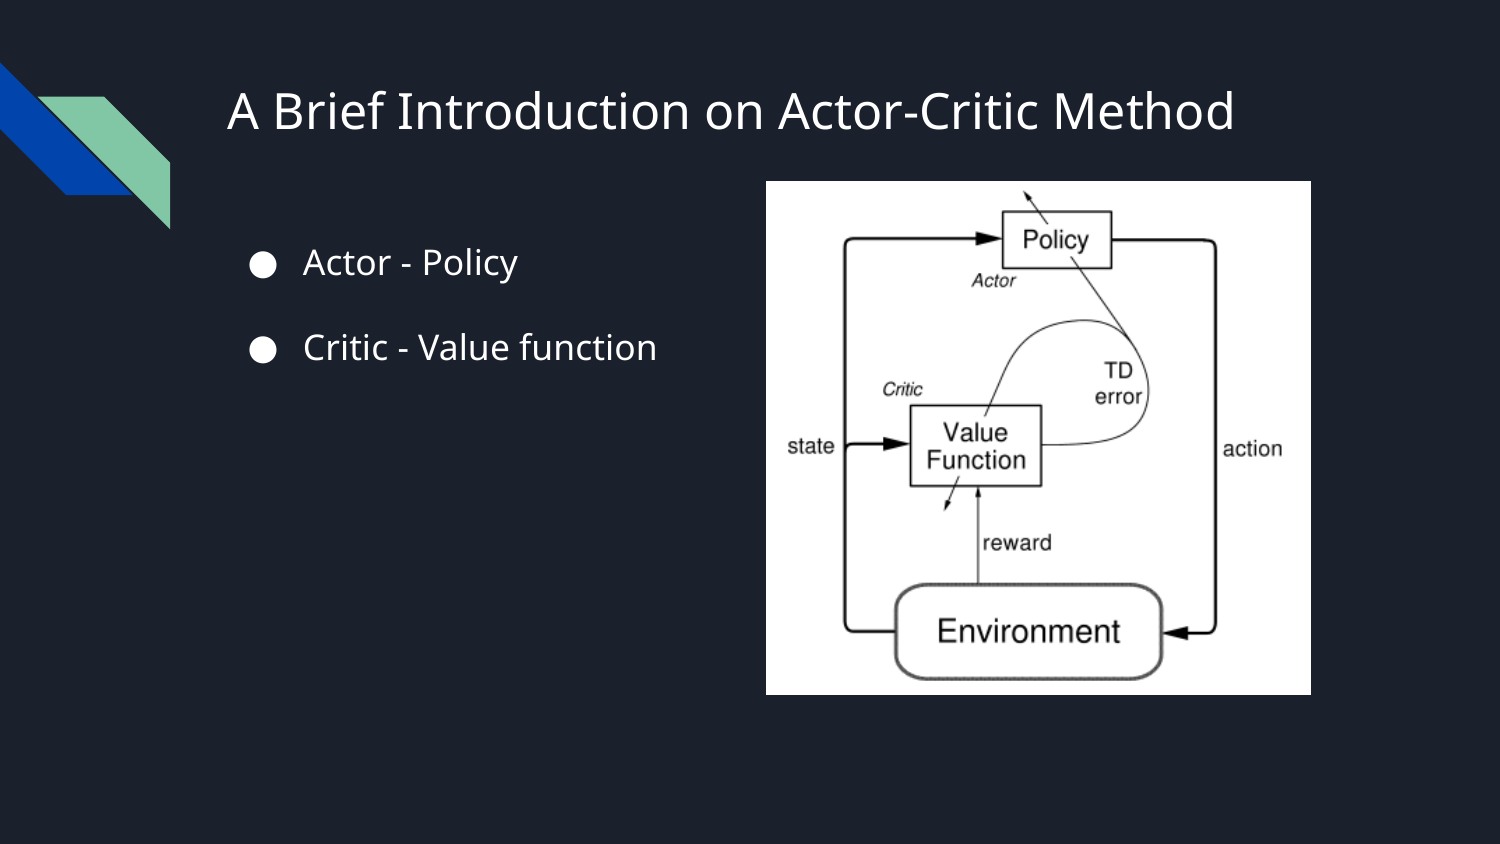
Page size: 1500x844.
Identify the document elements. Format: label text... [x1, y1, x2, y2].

picture [765, 181, 1312, 695]
list Actor - Policy Critic - Value function [212, 182, 1368, 735]
title A Brief Introduction on Actor-Critic Method [212, 64, 1368, 182]
